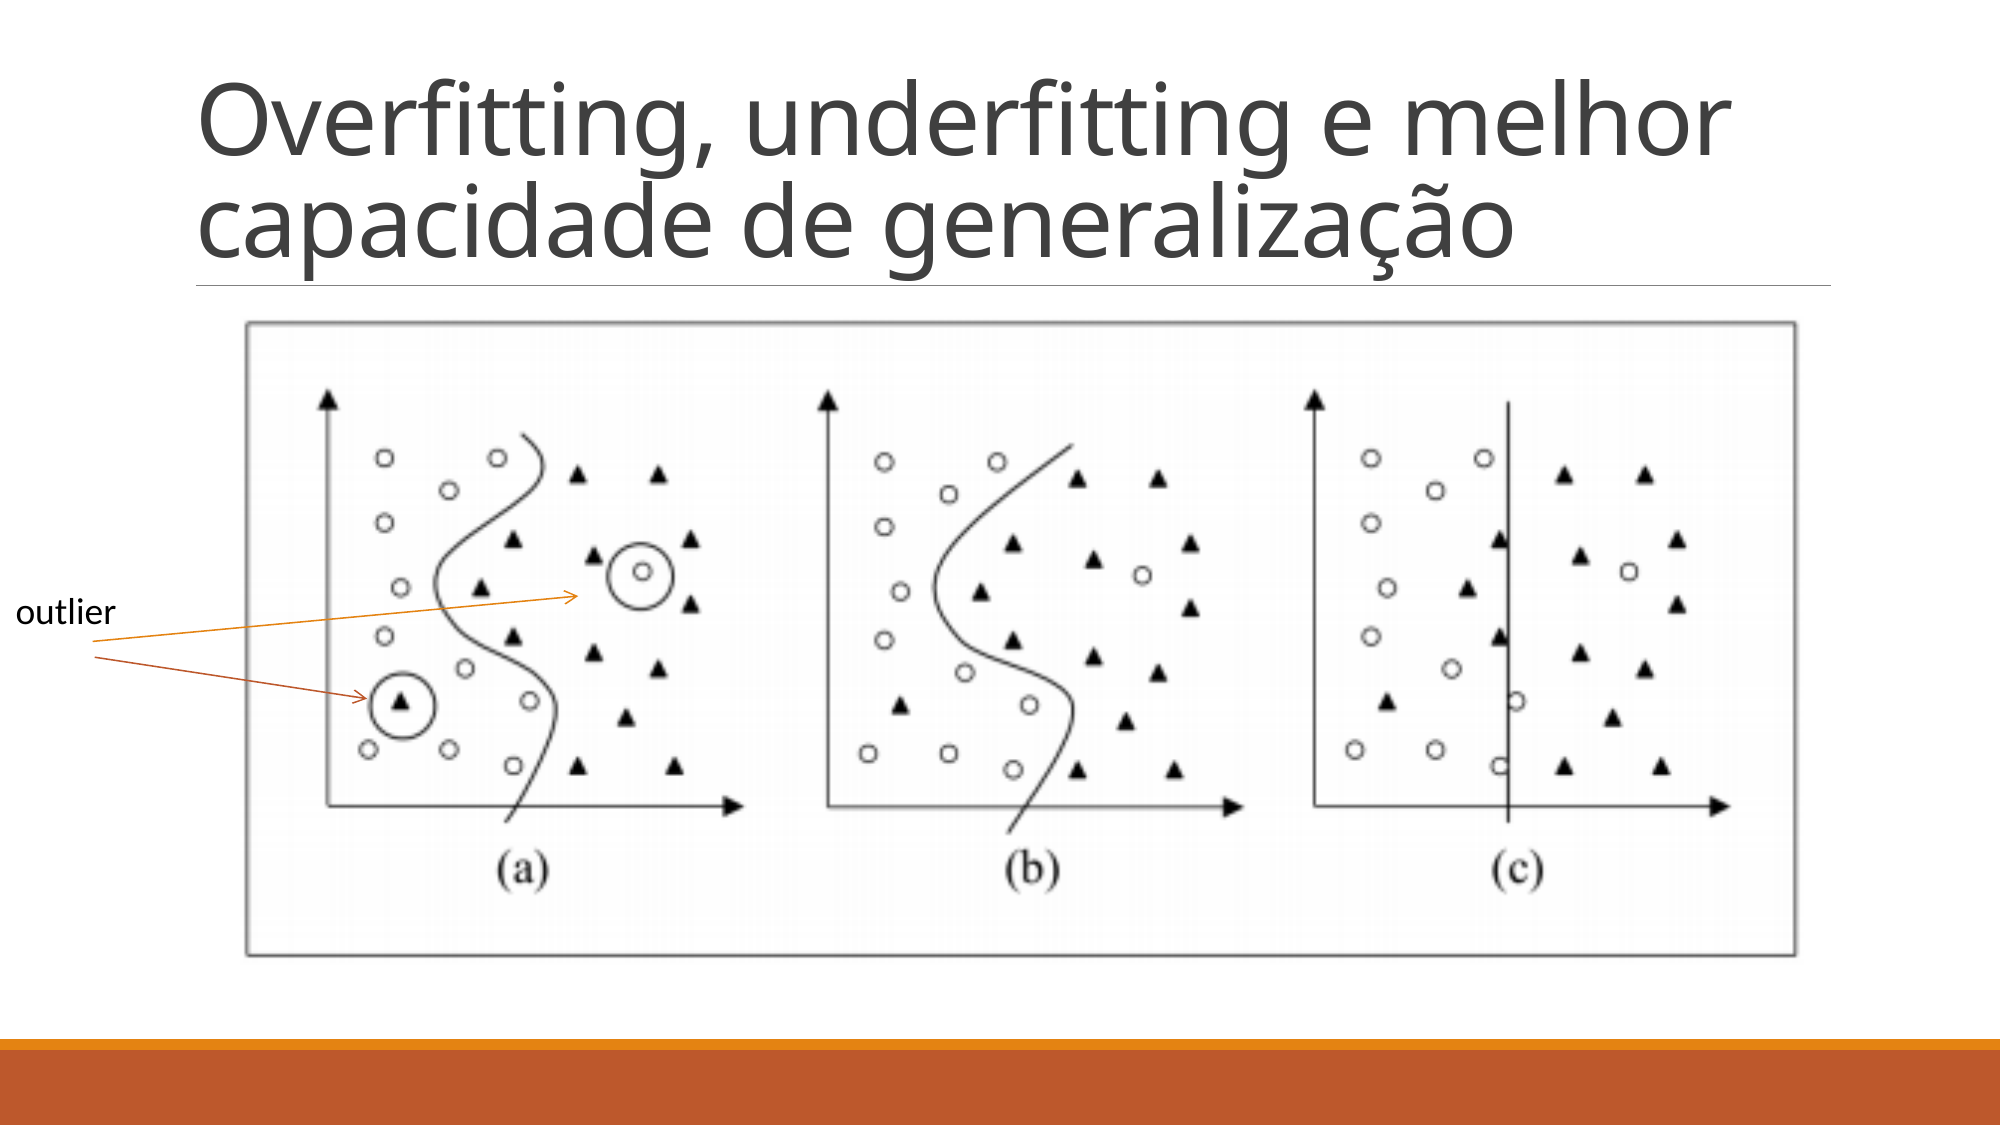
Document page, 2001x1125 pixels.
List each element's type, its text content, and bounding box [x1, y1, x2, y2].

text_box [94, 656, 368, 700]
picture [209, 289, 1831, 1001]
title Overfitting, underfitting e melhor capacidade de generalização [180, 47, 1830, 285]
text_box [92, 595, 579, 642]
text_box outlier [0, 580, 132, 640]
